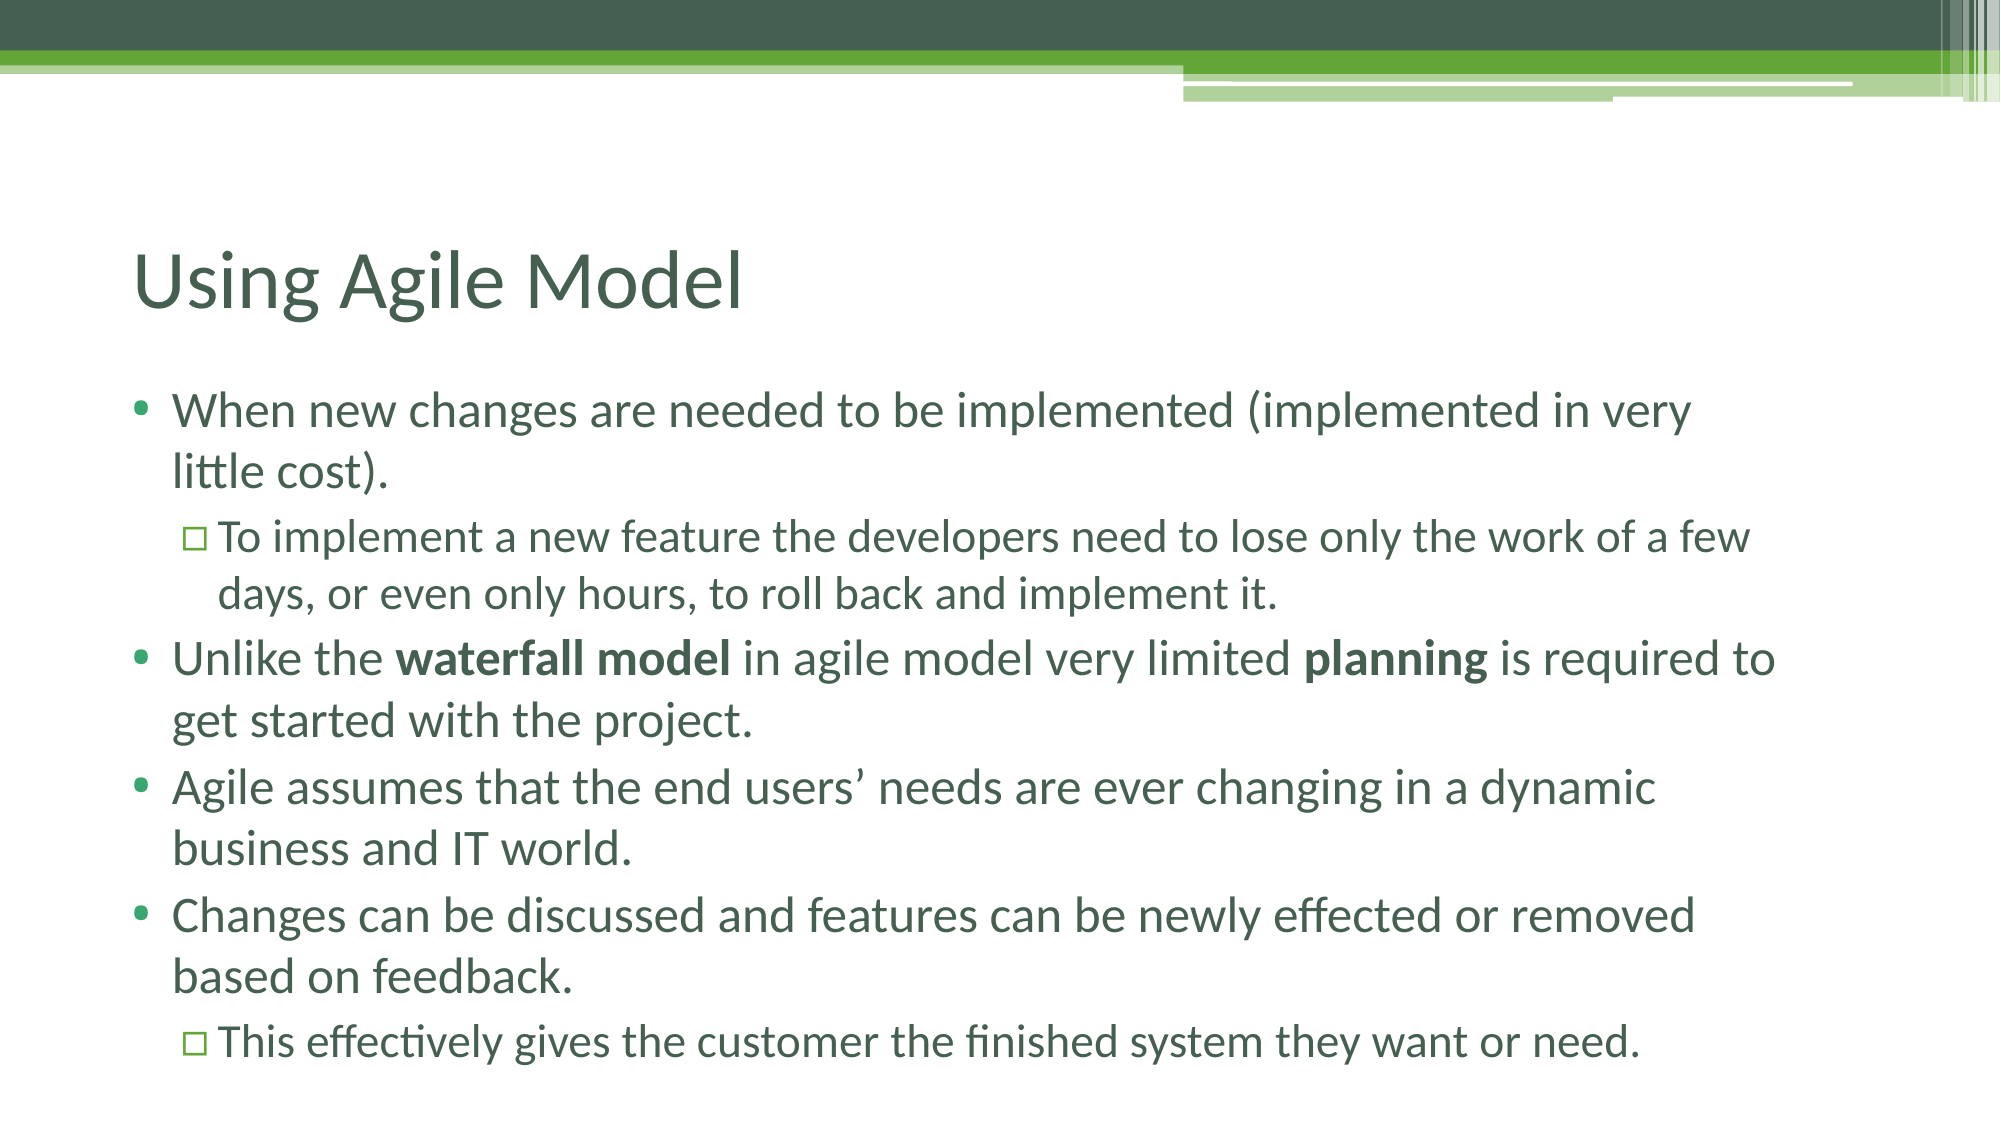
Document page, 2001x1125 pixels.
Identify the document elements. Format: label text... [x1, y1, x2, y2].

list When new changes are needed to be implemented (implemented in very little cost). To implement a new feature the developers need to lose only the work of a few days, or even only hours, to roll back and implement it. Unlike the waterfall model in agile model very limited planning is required to get started with the project. Agile assumes that the end users’ needs are ever changing in a dynamic business and IT world. Changes can be discussed and features can be newly effected or removed based on feedback. This effectively gives the customer the finished system they want or need. [99, 368, 1807, 1079]
title Using Agile Model [99, 187, 1900, 363]
